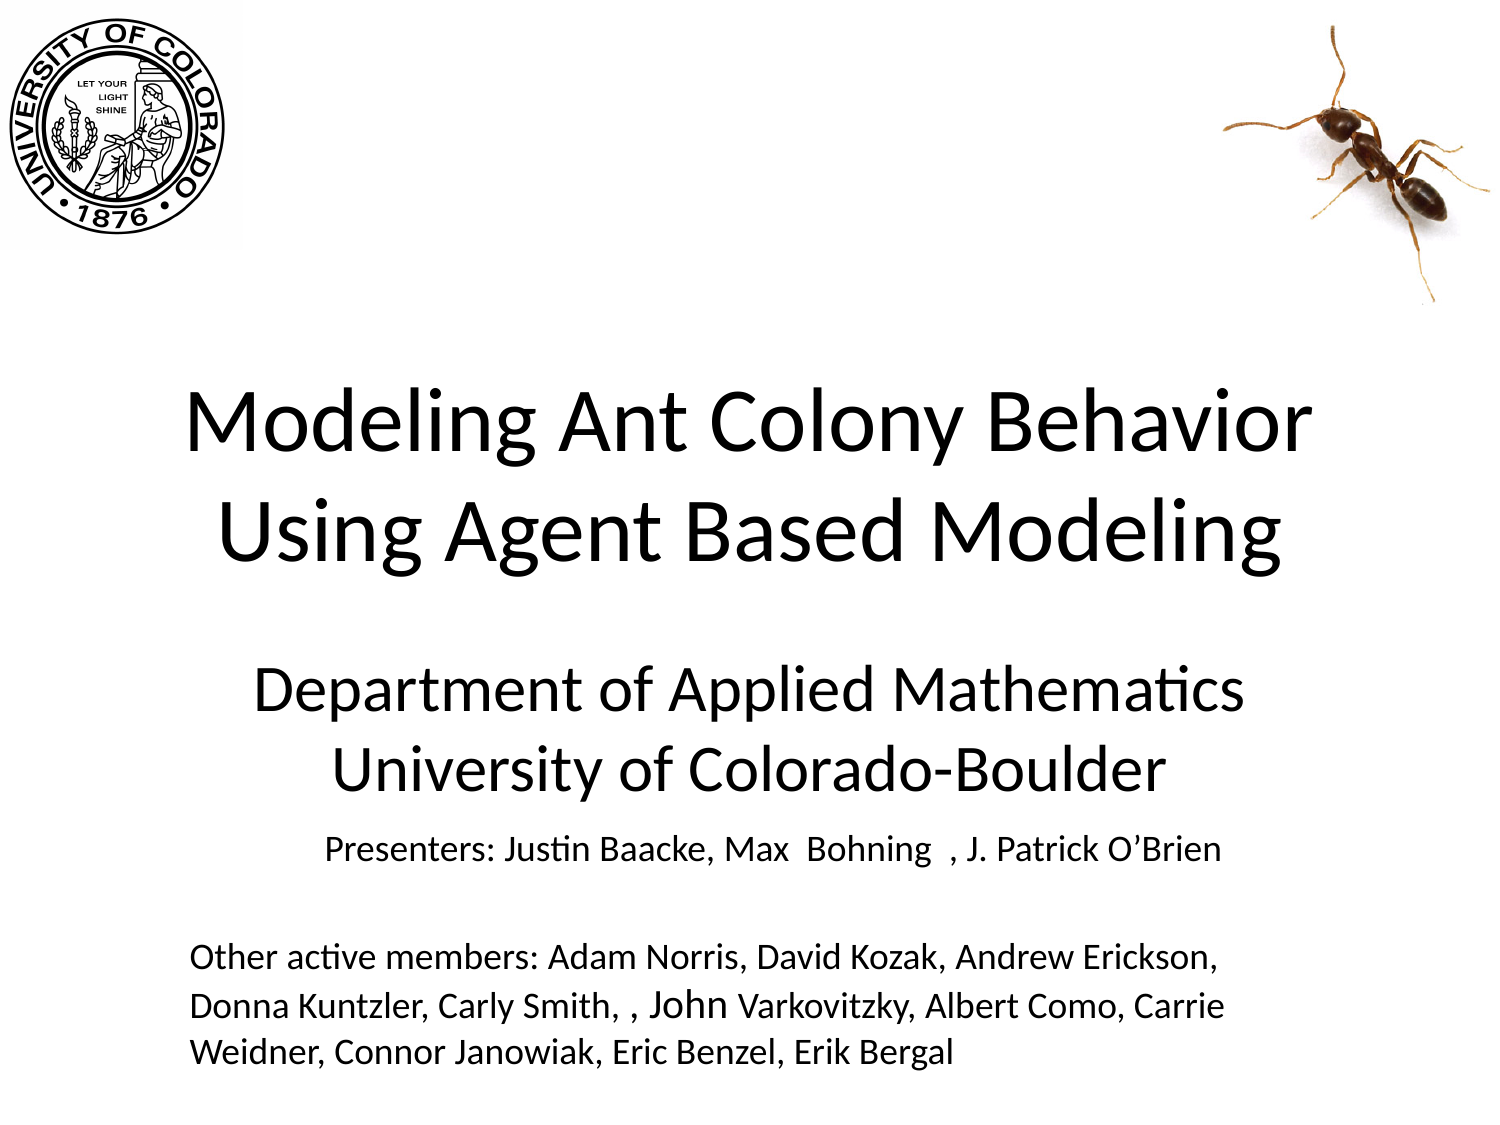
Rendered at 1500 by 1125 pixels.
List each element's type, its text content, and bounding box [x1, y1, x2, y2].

text_box Presenters: Justin Baacke, Max Bohning , J. Patrick O’Brien [309, 816, 1239, 876]
picture [1174, 0, 1500, 317]
subtitle Department of Applied Mathematics University of Colorado-Boulder [225, 637, 1275, 924]
picture [0, 0, 243, 251]
title Modeling Ant Colony Behavior Using Agent Based Modeling [112, 349, 1388, 591]
text_box Other active members: Adam Norris, David Kozak, Andrew Erickson, Donna Kuntzler, Carly Smith, , John Varkovitzky, Albert Como, Carrie Weidner, Connor Janowiak, Eric Benzel, Erik Bergal [174, 924, 1300, 1125]
